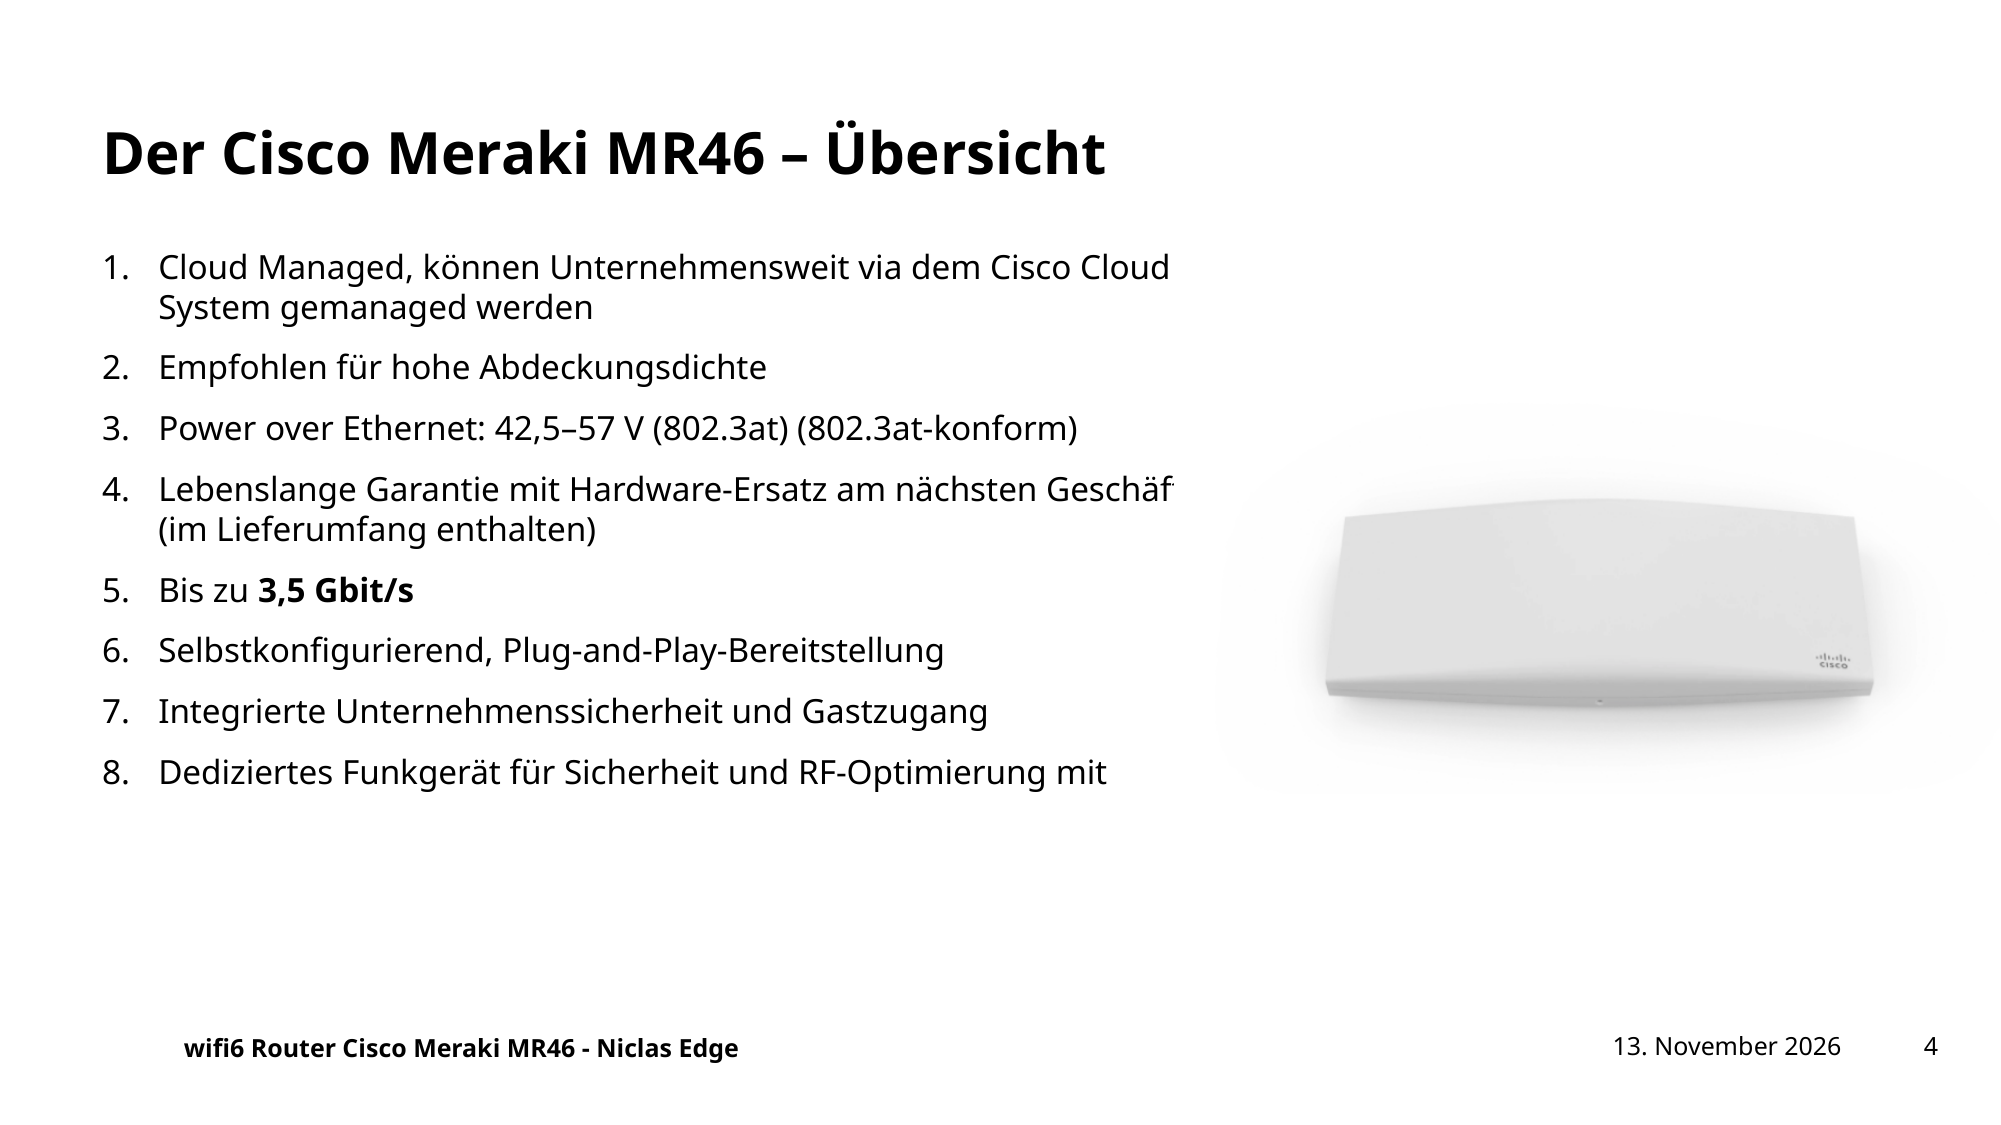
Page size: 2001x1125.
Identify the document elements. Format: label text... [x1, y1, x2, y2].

footer wifi6 Router Cisco Meraki MR46 - Niclas Edge [168, 1032, 1602, 1063]
slide_number 22. März 2021 [1612, 1032, 1863, 1063]
list Cloud Managed, können Unternehmensweit via dem Cisco Cloud System gemanaged werden Empfohlen für hohe Abdeckungsdichte Power over Ethernet: 42,5–57 V (802.3at) (802.3at-konform) Lebenslange Garantie mit Hardware-Ersatz am nächsten Geschäftstag (im Lieferumfang enthalten) Bis zu 3,5 Gbit/s Selbstkonfigurierend, Plug-and-Play-Bereitstellung Integrierte Unternehmenssicherheit und Gastzugang Dediziertes Funkgerät für Sicherheit und RF-Optimierung mit [102, 245, 1278, 1060]
title Der Cisco Meraki MR46 – Übersicht [102, 81, 1462, 188]
slide_number 4 [1885, 1032, 1954, 1063]
picture [1174, 381, 2000, 794]
